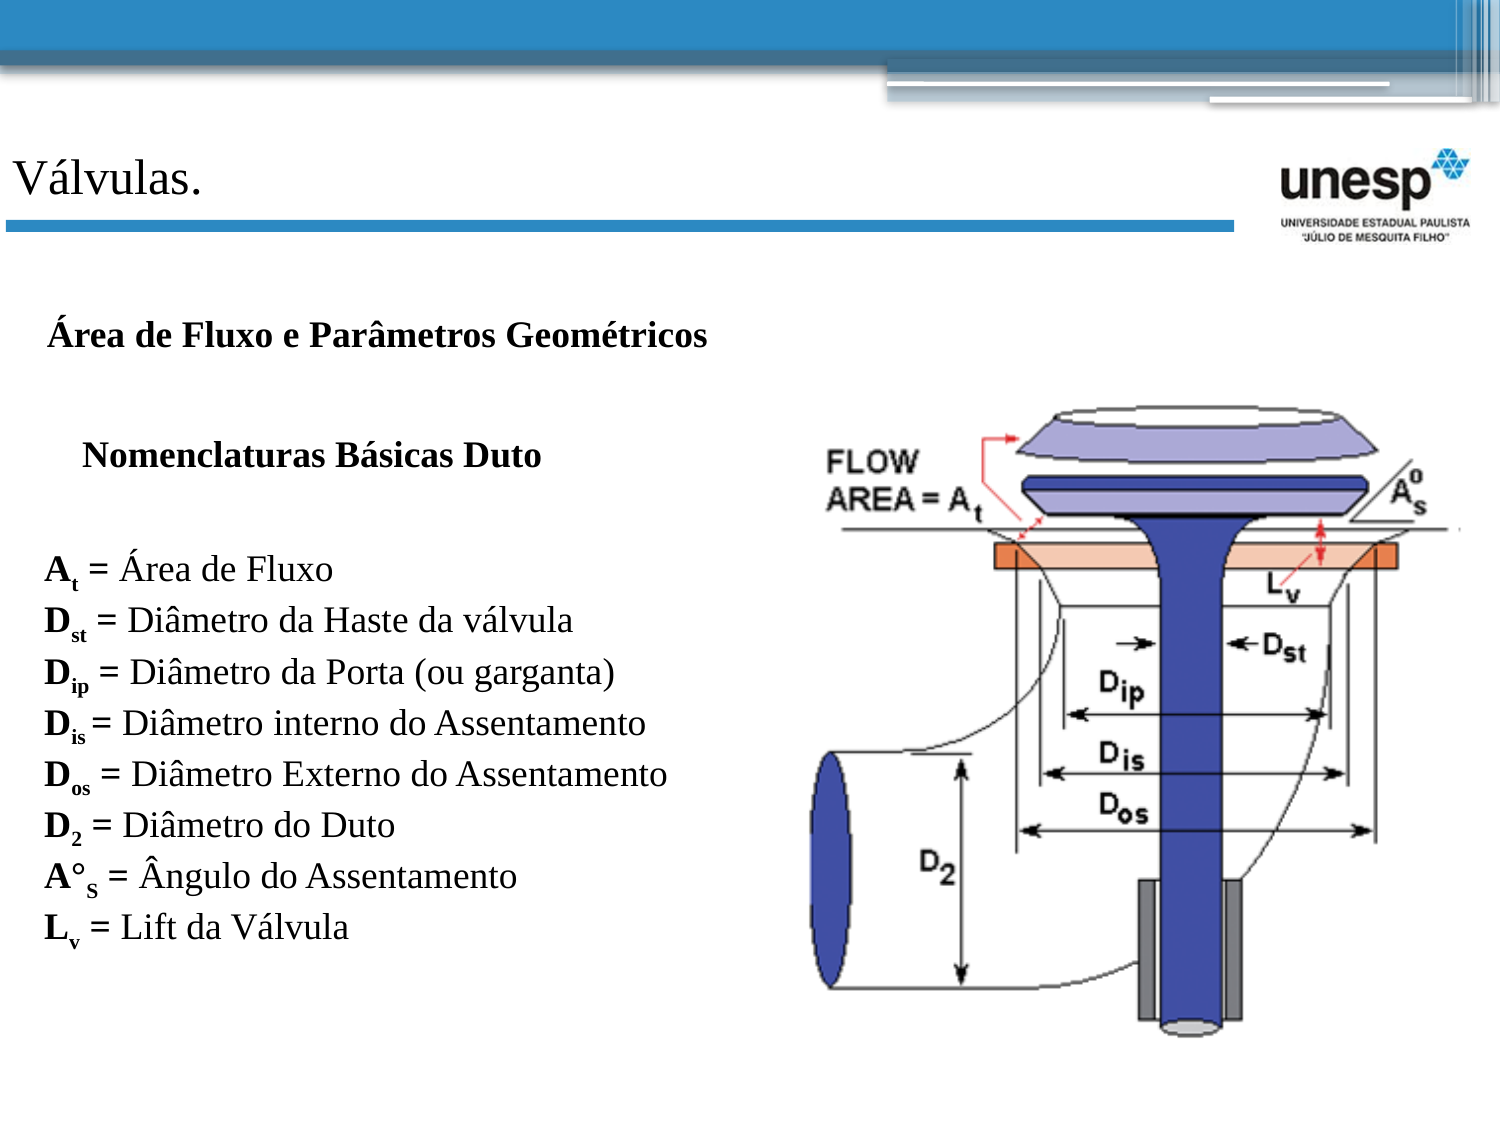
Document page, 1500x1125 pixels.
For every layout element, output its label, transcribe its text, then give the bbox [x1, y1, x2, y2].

picture [802, 396, 1465, 1044]
text_box At = Área de Fluxo Dst = Diâmetro da Haste da válvula Dip = Diâmetro da Porta (ou garganta) Dis = Diâmetro interno do Assentamento Dos = Diâmetro Externo do Assentamento D2 = Diâmetro do Duto A°S = Ângulo do Assentamento Lv = Lift da Válvula [29, 536, 795, 961]
text_box Válvulas. [0, 137, 801, 212]
picture [1281, 148, 1471, 245]
text_box Nomenclaturas Básicas Duto [67, 422, 558, 483]
text_box Área de Fluxo e Parâmetros Geométricos [32, 302, 733, 363]
